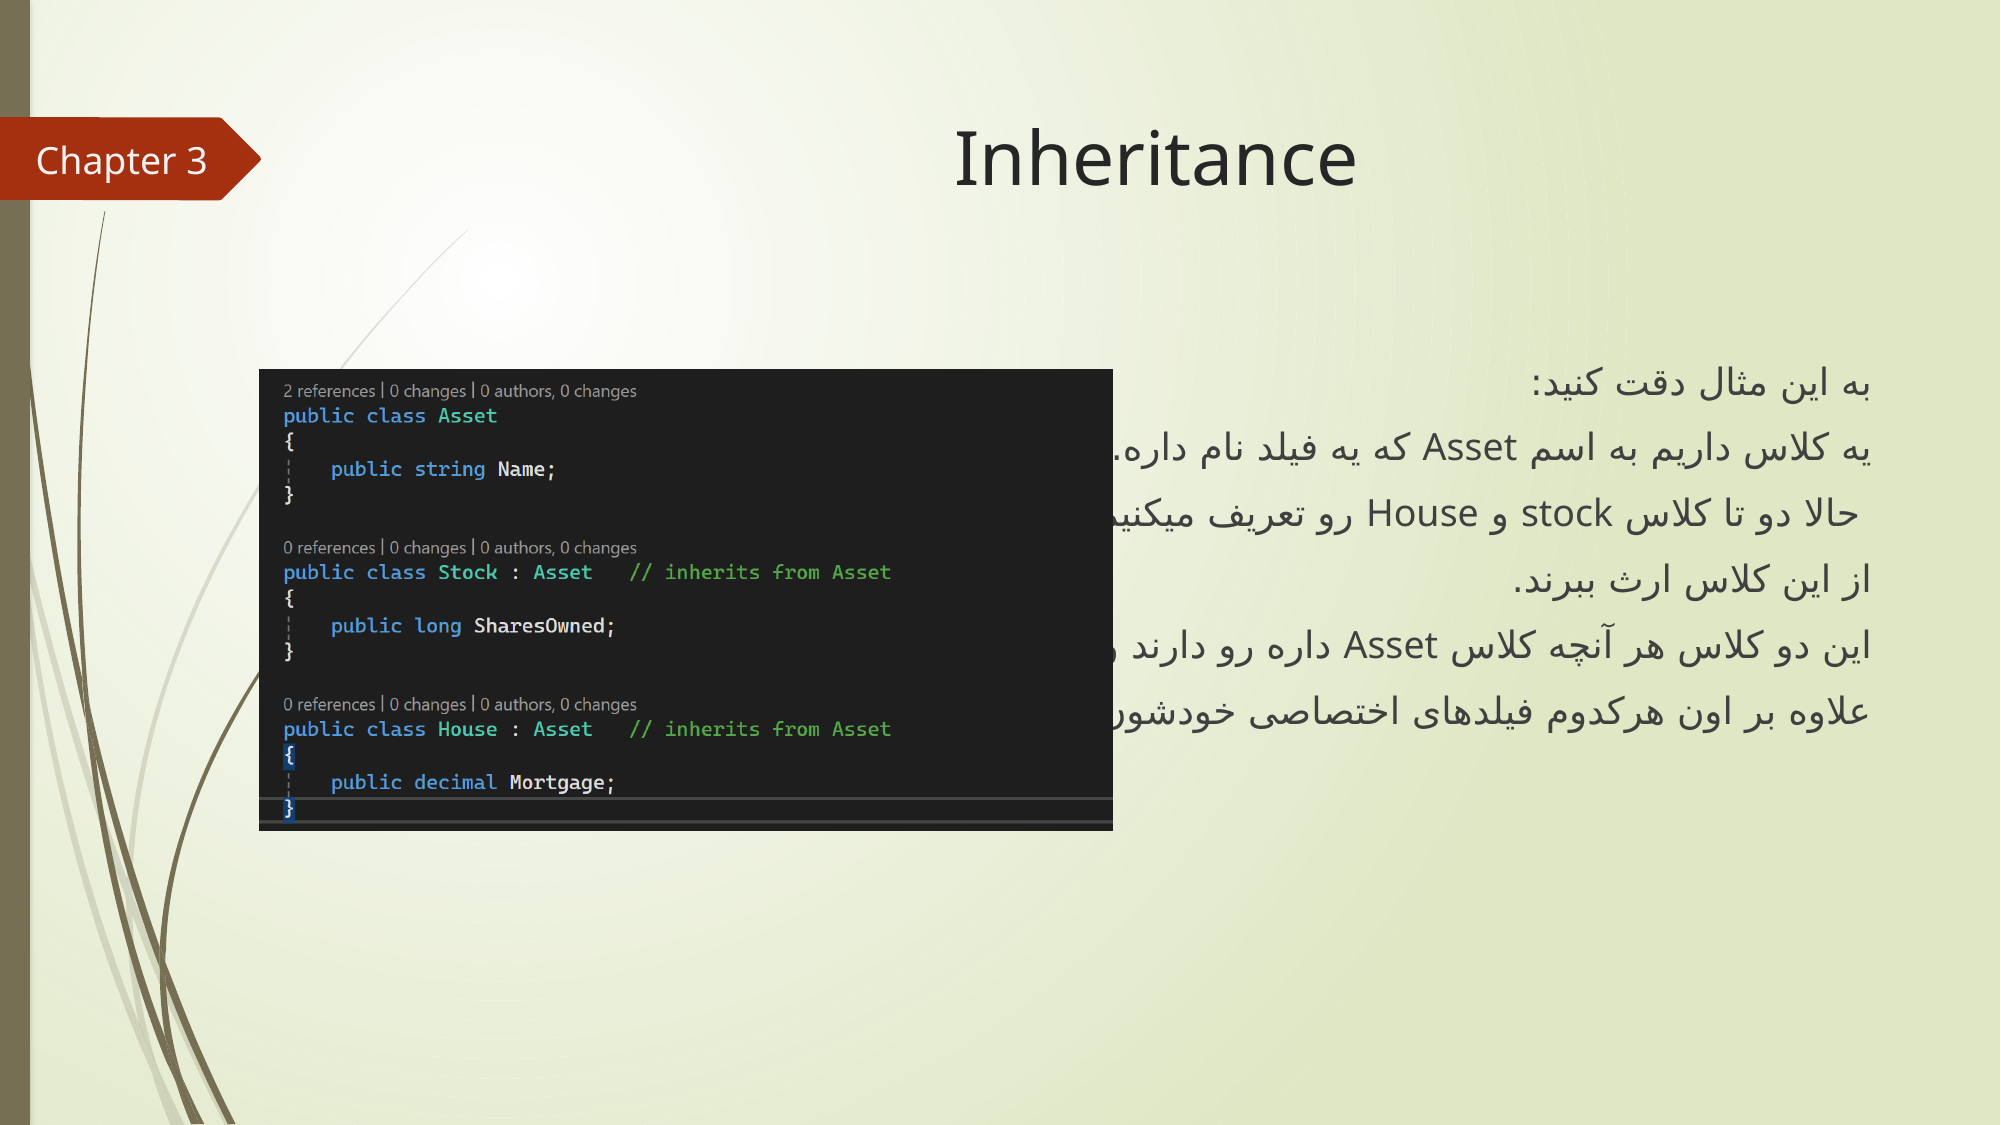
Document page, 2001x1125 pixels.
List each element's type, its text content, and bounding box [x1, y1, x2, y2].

list به این مثال دقت کنید: یه کلاس داریم به اسم Asset که یه فیلد نام داره. حالا دو تا کلاس stock و House رو تعریف میکنیم که از این کلاس ارث ببرند. این دو کلاس هر آنچه کلاس Asset داره رو دارند و علاوه بر اون هرکدوم فیلدهای اختصاصی خودشون رو هم دارند. [424, 350, 1888, 970]
text_box Chapter 3 [20, 129, 223, 190]
title Inheritance [425, 102, 1888, 313]
picture [258, 369, 1113, 831]
